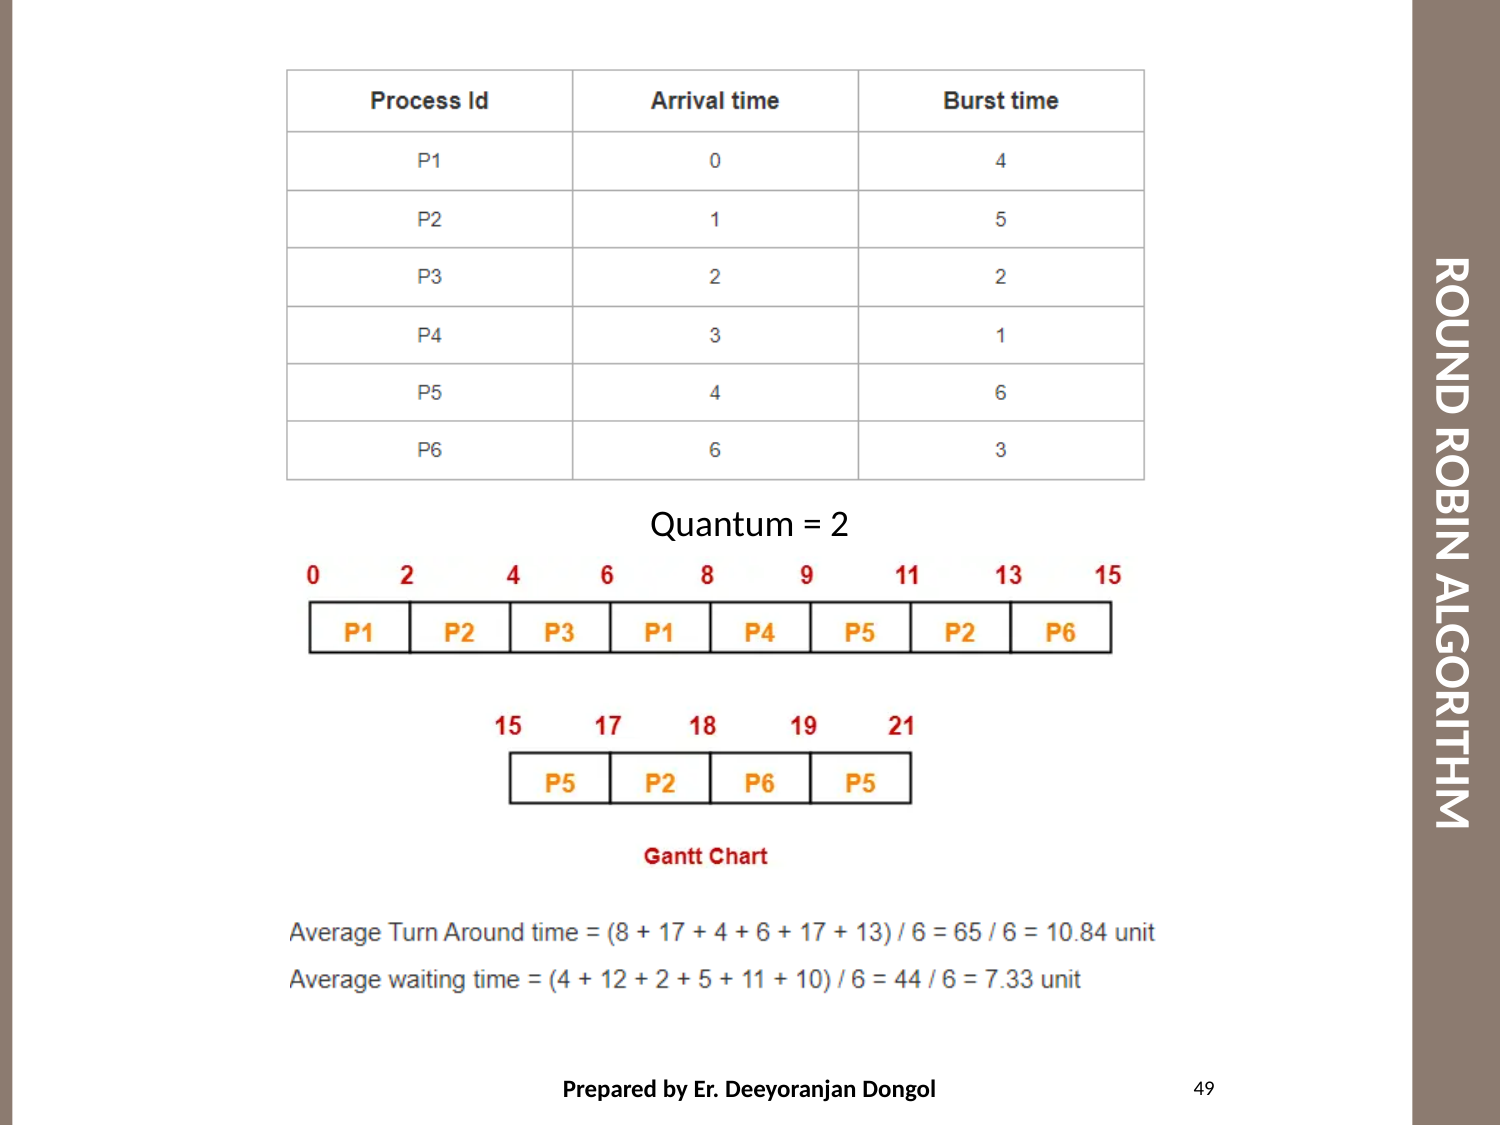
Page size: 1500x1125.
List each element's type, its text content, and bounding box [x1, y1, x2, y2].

text_box Quantum = 2 [635, 502, 865, 552]
picture [285, 49, 1151, 488]
slide_number 49 [1067, 1061, 1230, 1112]
picture [290, 911, 1169, 1001]
title ROUND ROBIN ALGORITHM [1412, 62, 1500, 1025]
picture [287, 554, 1138, 888]
footer Prepared by Er. Deeyoranjan Dongol [443, 1062, 1057, 1113]
